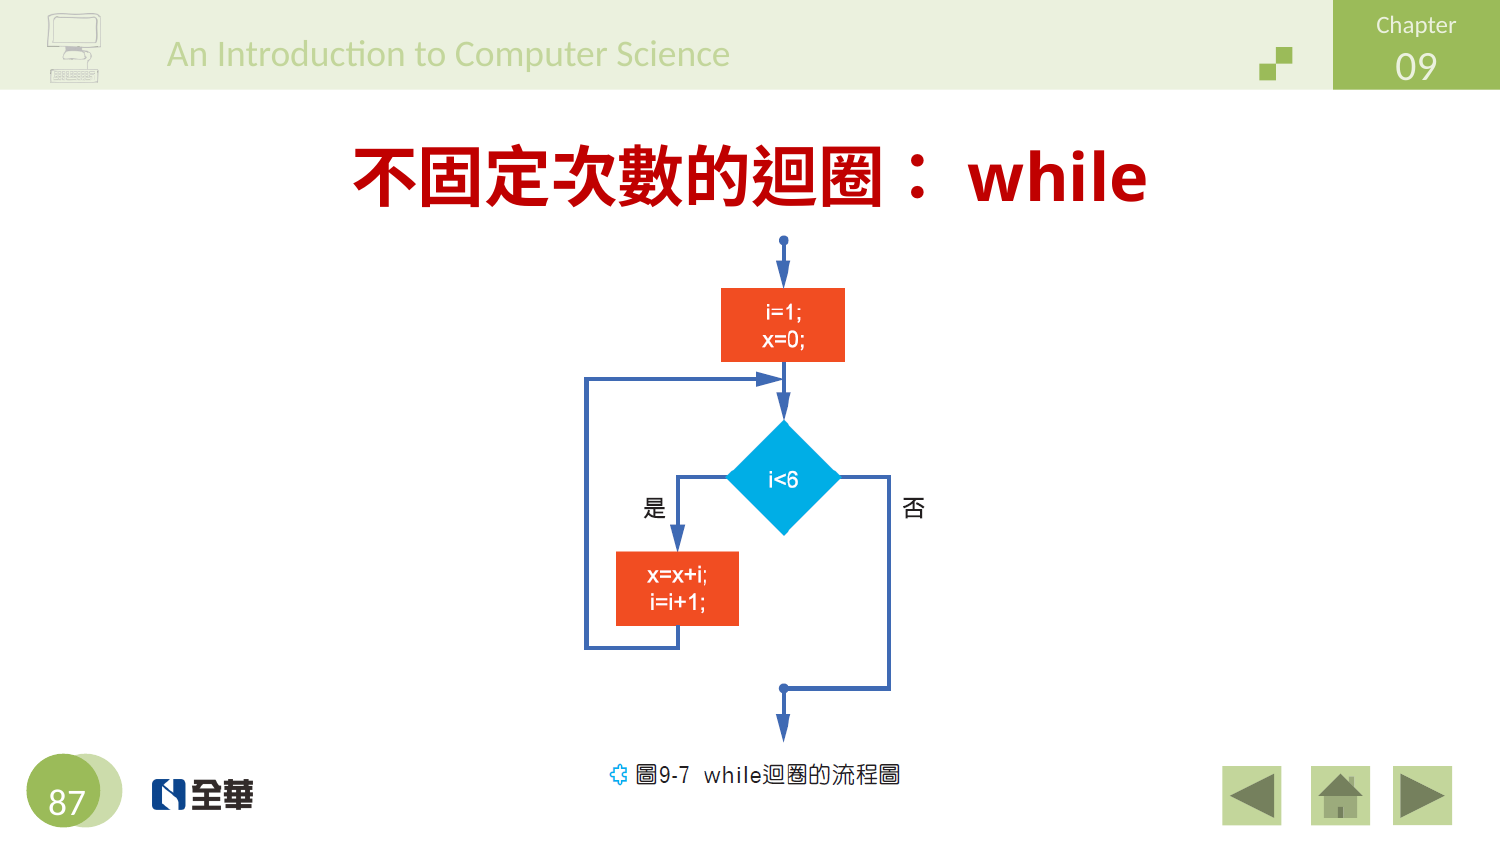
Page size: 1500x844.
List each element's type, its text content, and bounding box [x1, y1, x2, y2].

picture [537, 229, 956, 793]
picture [47, 13, 101, 83]
picture [152, 779, 253, 810]
title 不固定次數的迴圈：while [75, 104, 1425, 245]
